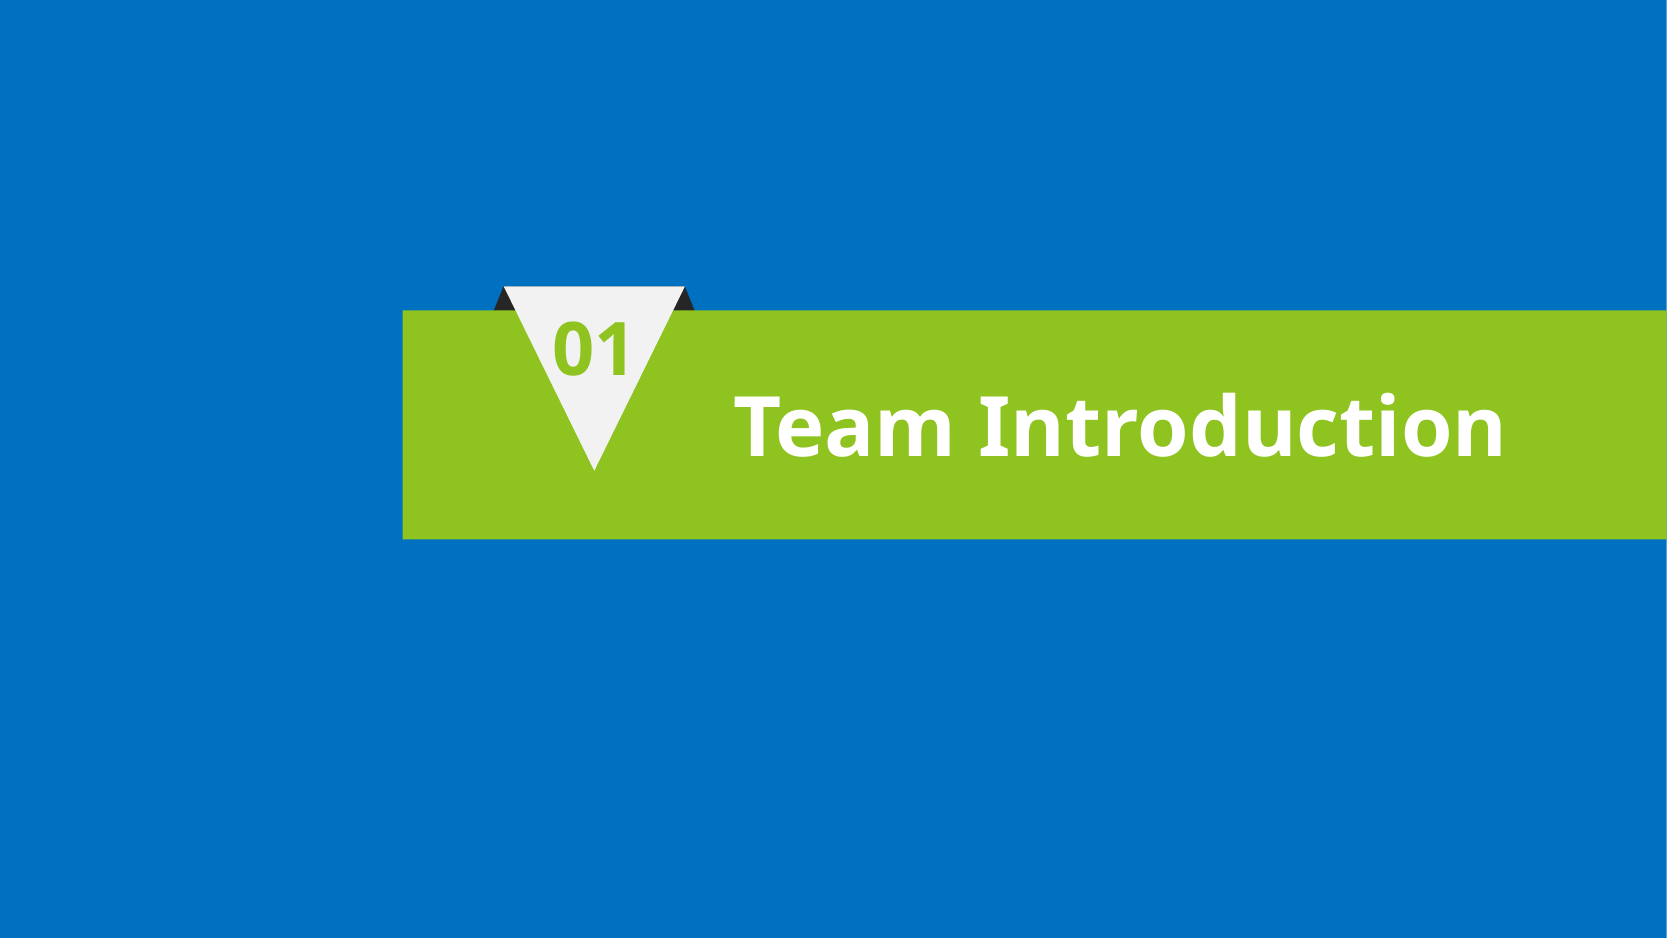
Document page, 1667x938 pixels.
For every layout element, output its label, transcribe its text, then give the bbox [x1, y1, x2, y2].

text_box [0, 0, 1667, 938]
text_box [491, 284, 697, 310]
text_box 01 [503, 286, 685, 471]
text_box Team Introduction [718, 365, 1524, 481]
text_box [402, 310, 1667, 540]
